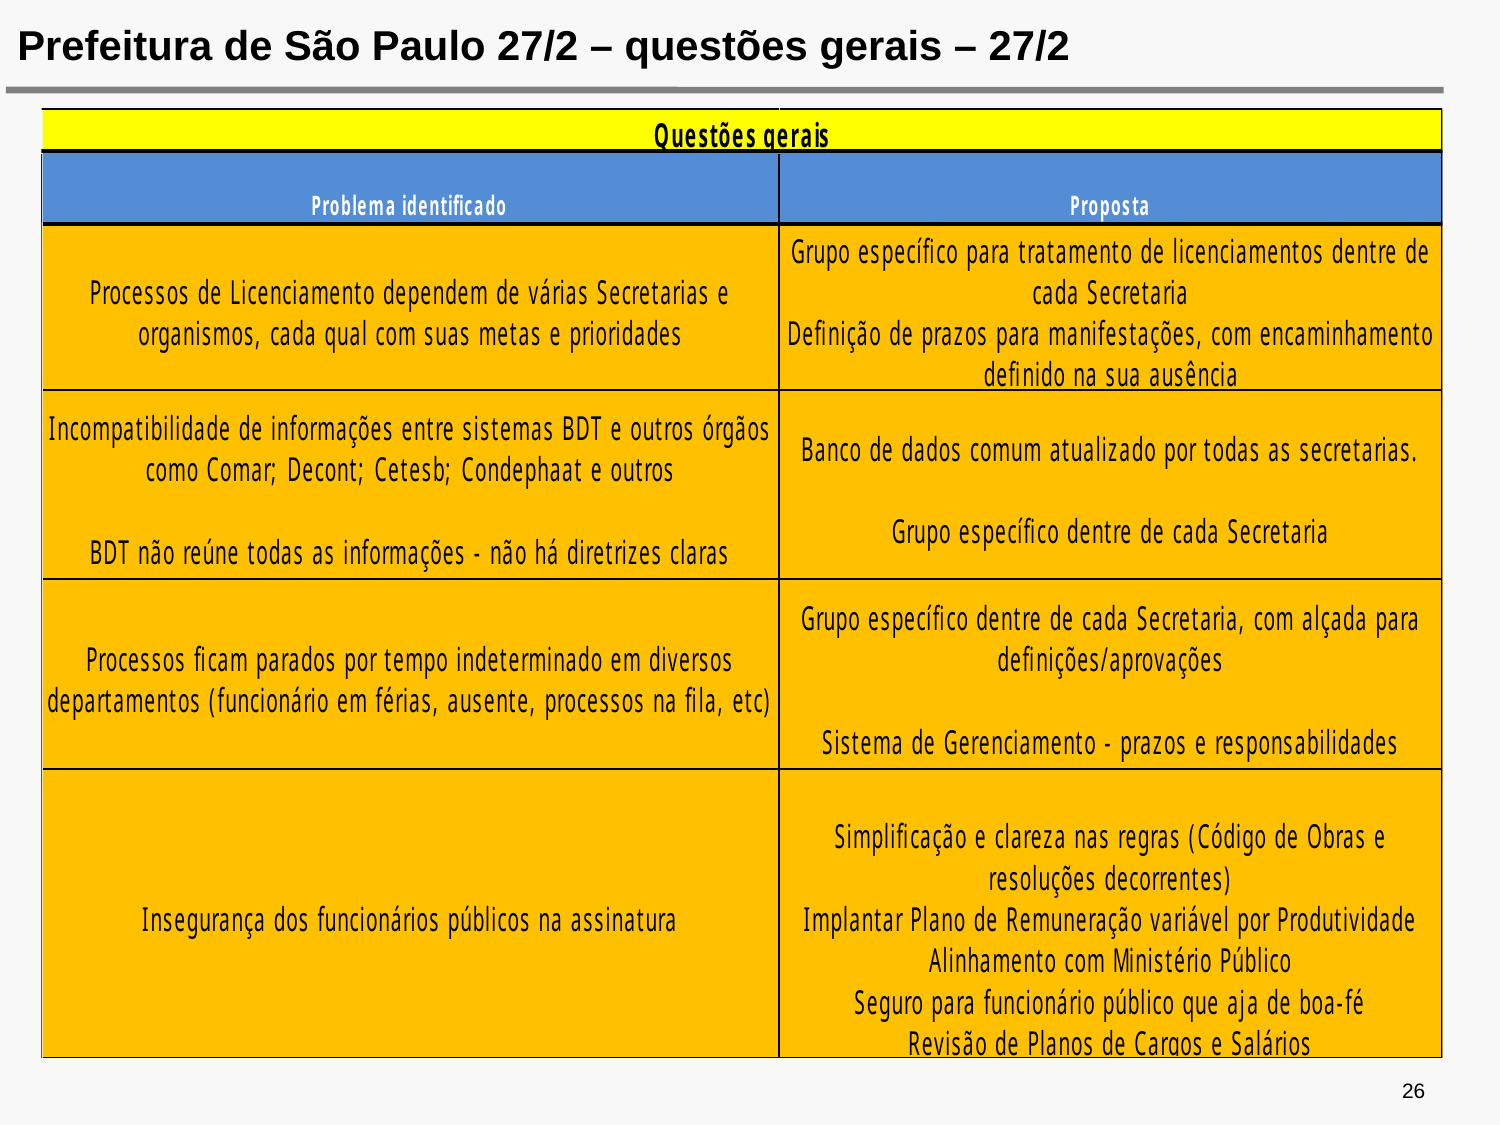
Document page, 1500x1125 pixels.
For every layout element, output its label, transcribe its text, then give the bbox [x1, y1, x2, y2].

text_box Prefeitura de São Paulo 27/2 – questões gerais – 27/2 [17, 19, 1445, 73]
text_box 26 [1074, 1077, 1425, 1103]
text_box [40, 107, 1444, 1060]
